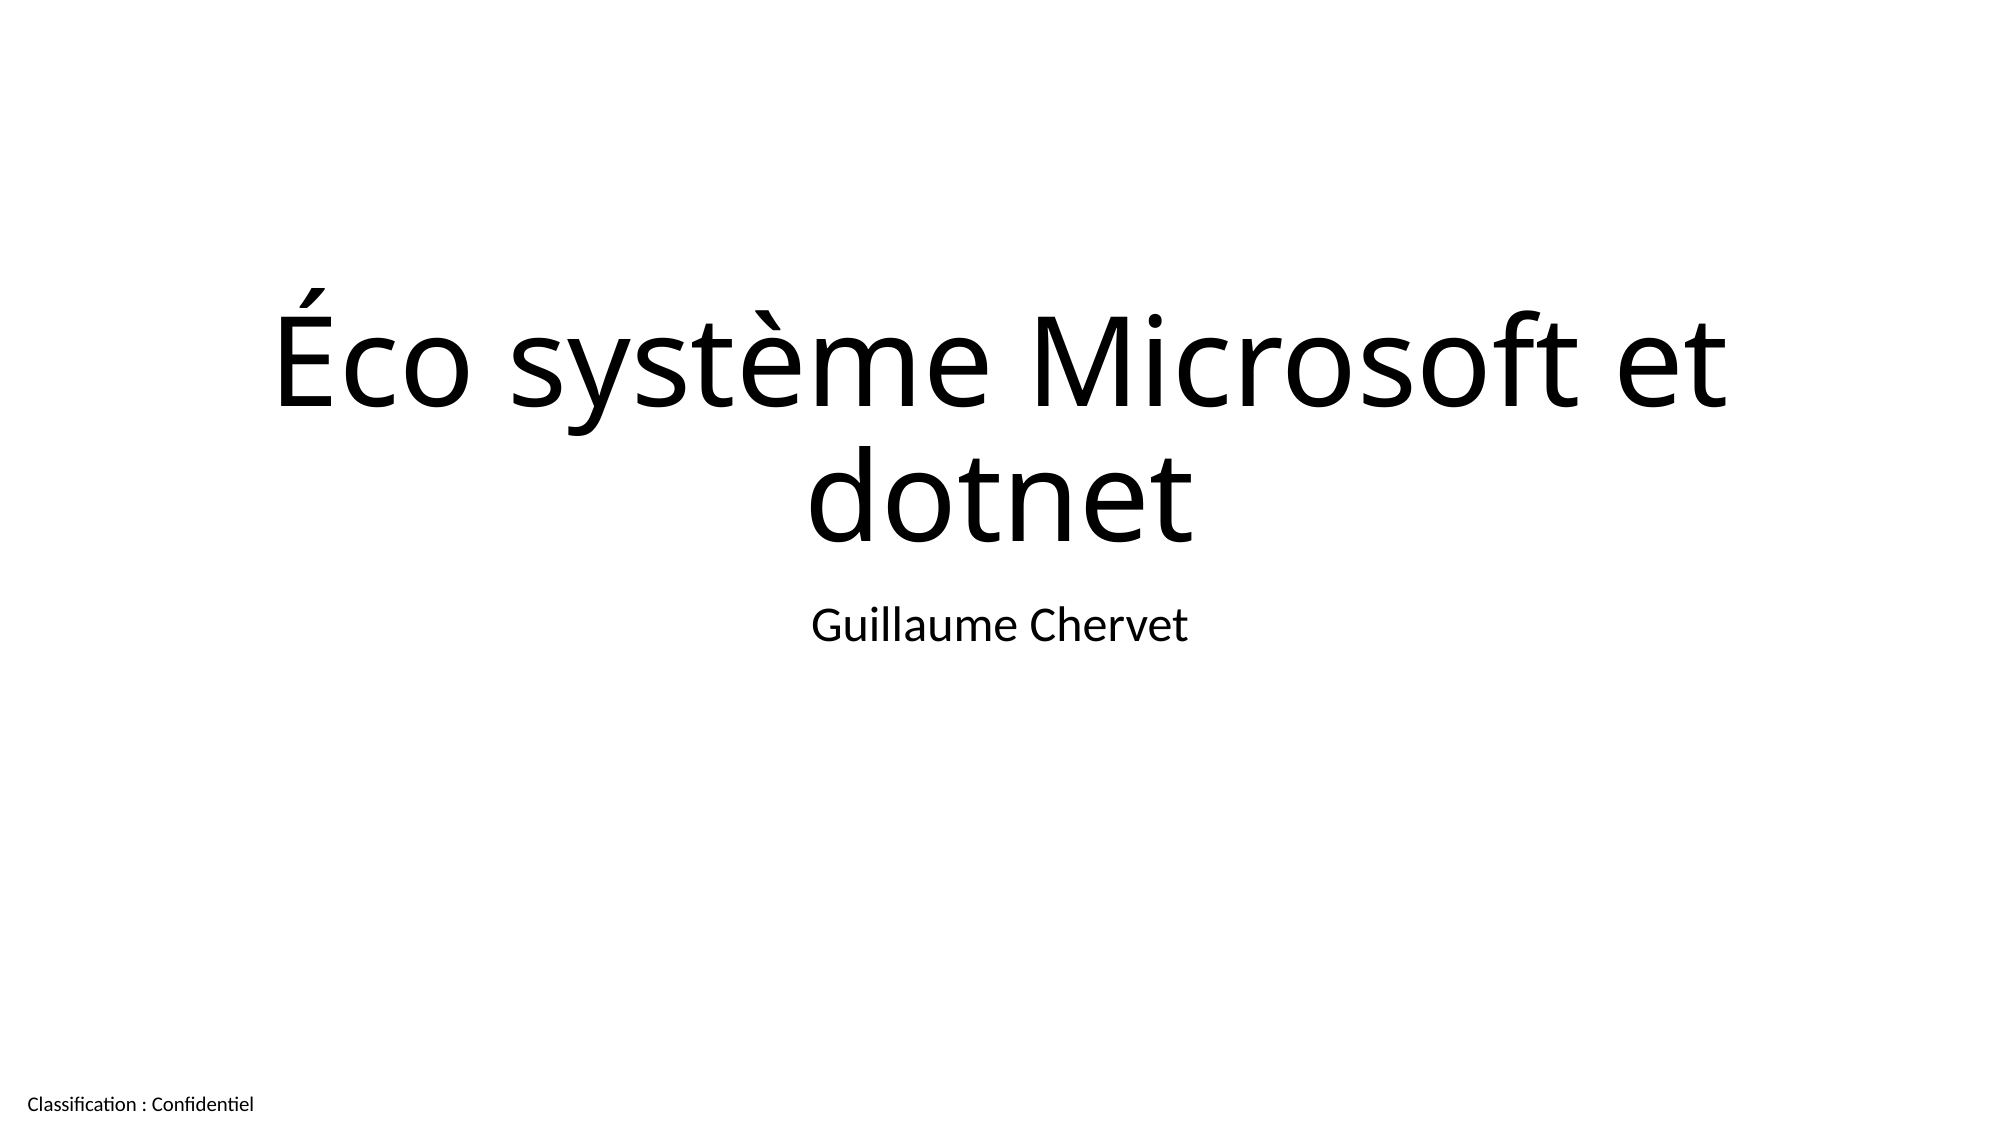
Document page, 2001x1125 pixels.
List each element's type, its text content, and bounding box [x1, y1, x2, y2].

subtitle Guillaume Chervet [249, 590, 1750, 863]
title Éco système Microsoft et dotnet [249, 184, 1750, 576]
